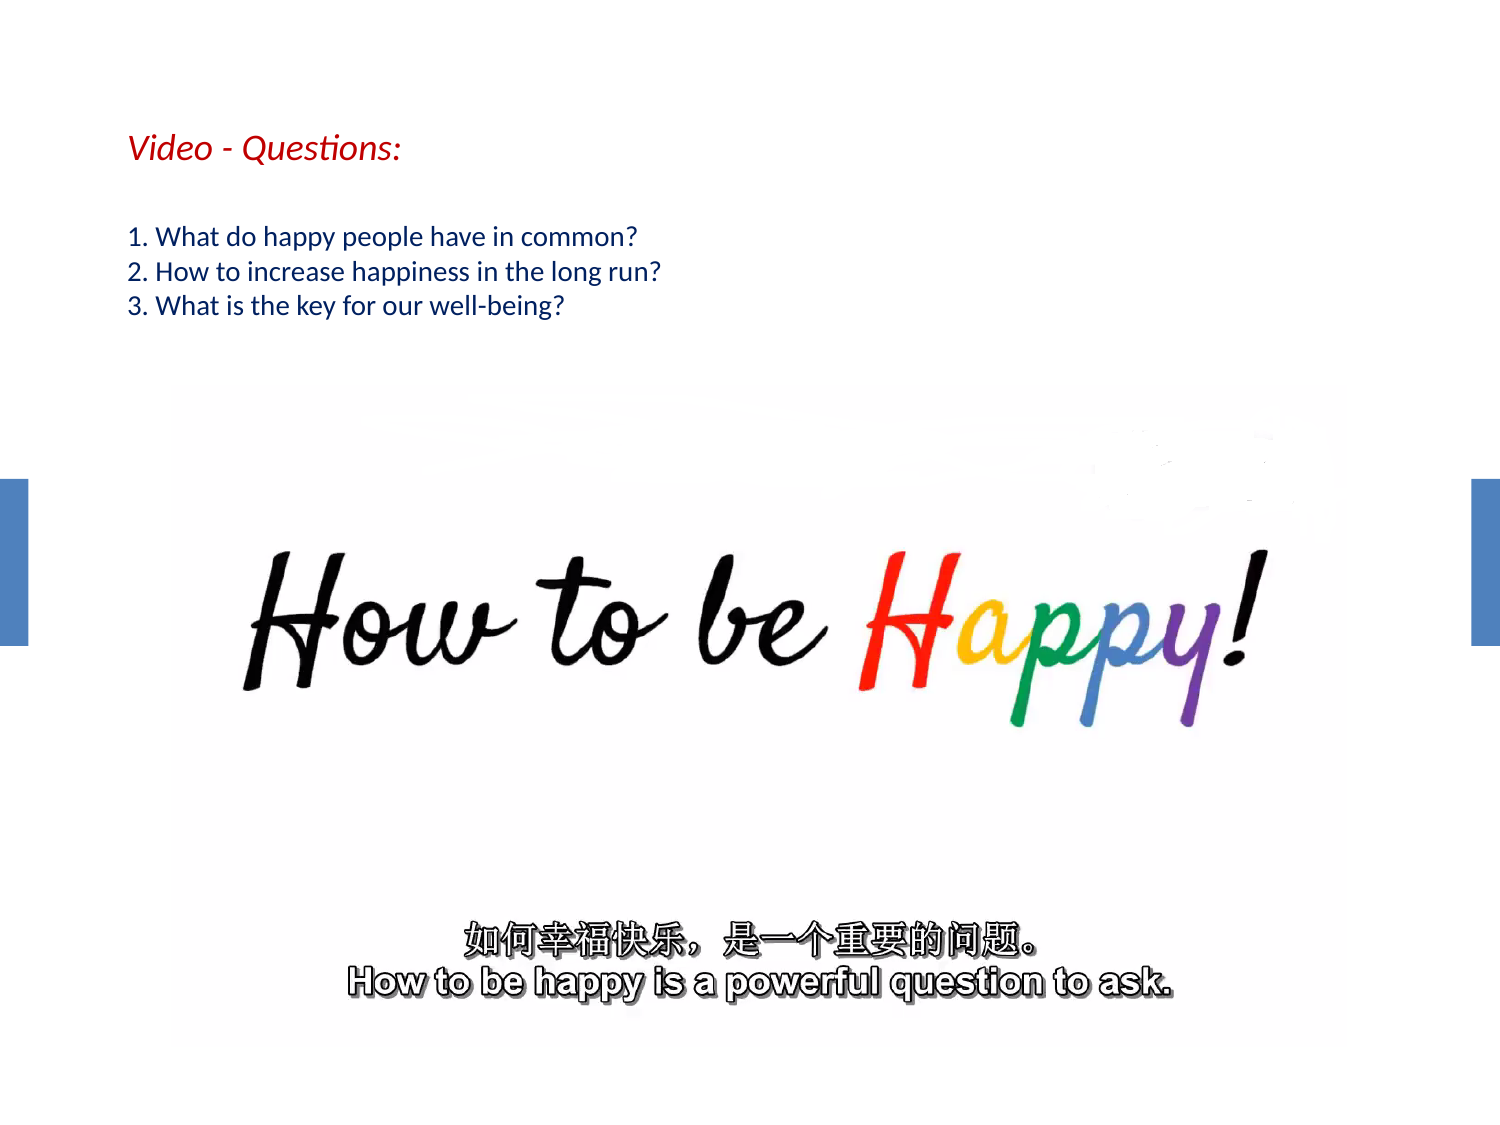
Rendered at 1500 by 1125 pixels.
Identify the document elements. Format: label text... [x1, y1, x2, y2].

text_box [1469, 477, 1500, 648]
picture [170, 385, 1347, 1047]
text_box [0, 477, 30, 648]
title Video - Questions: 1. What do happy people have in common? 2. How to increase happiness in the long run? 3. What is the key for our well-being? [112, 113, 1406, 331]
